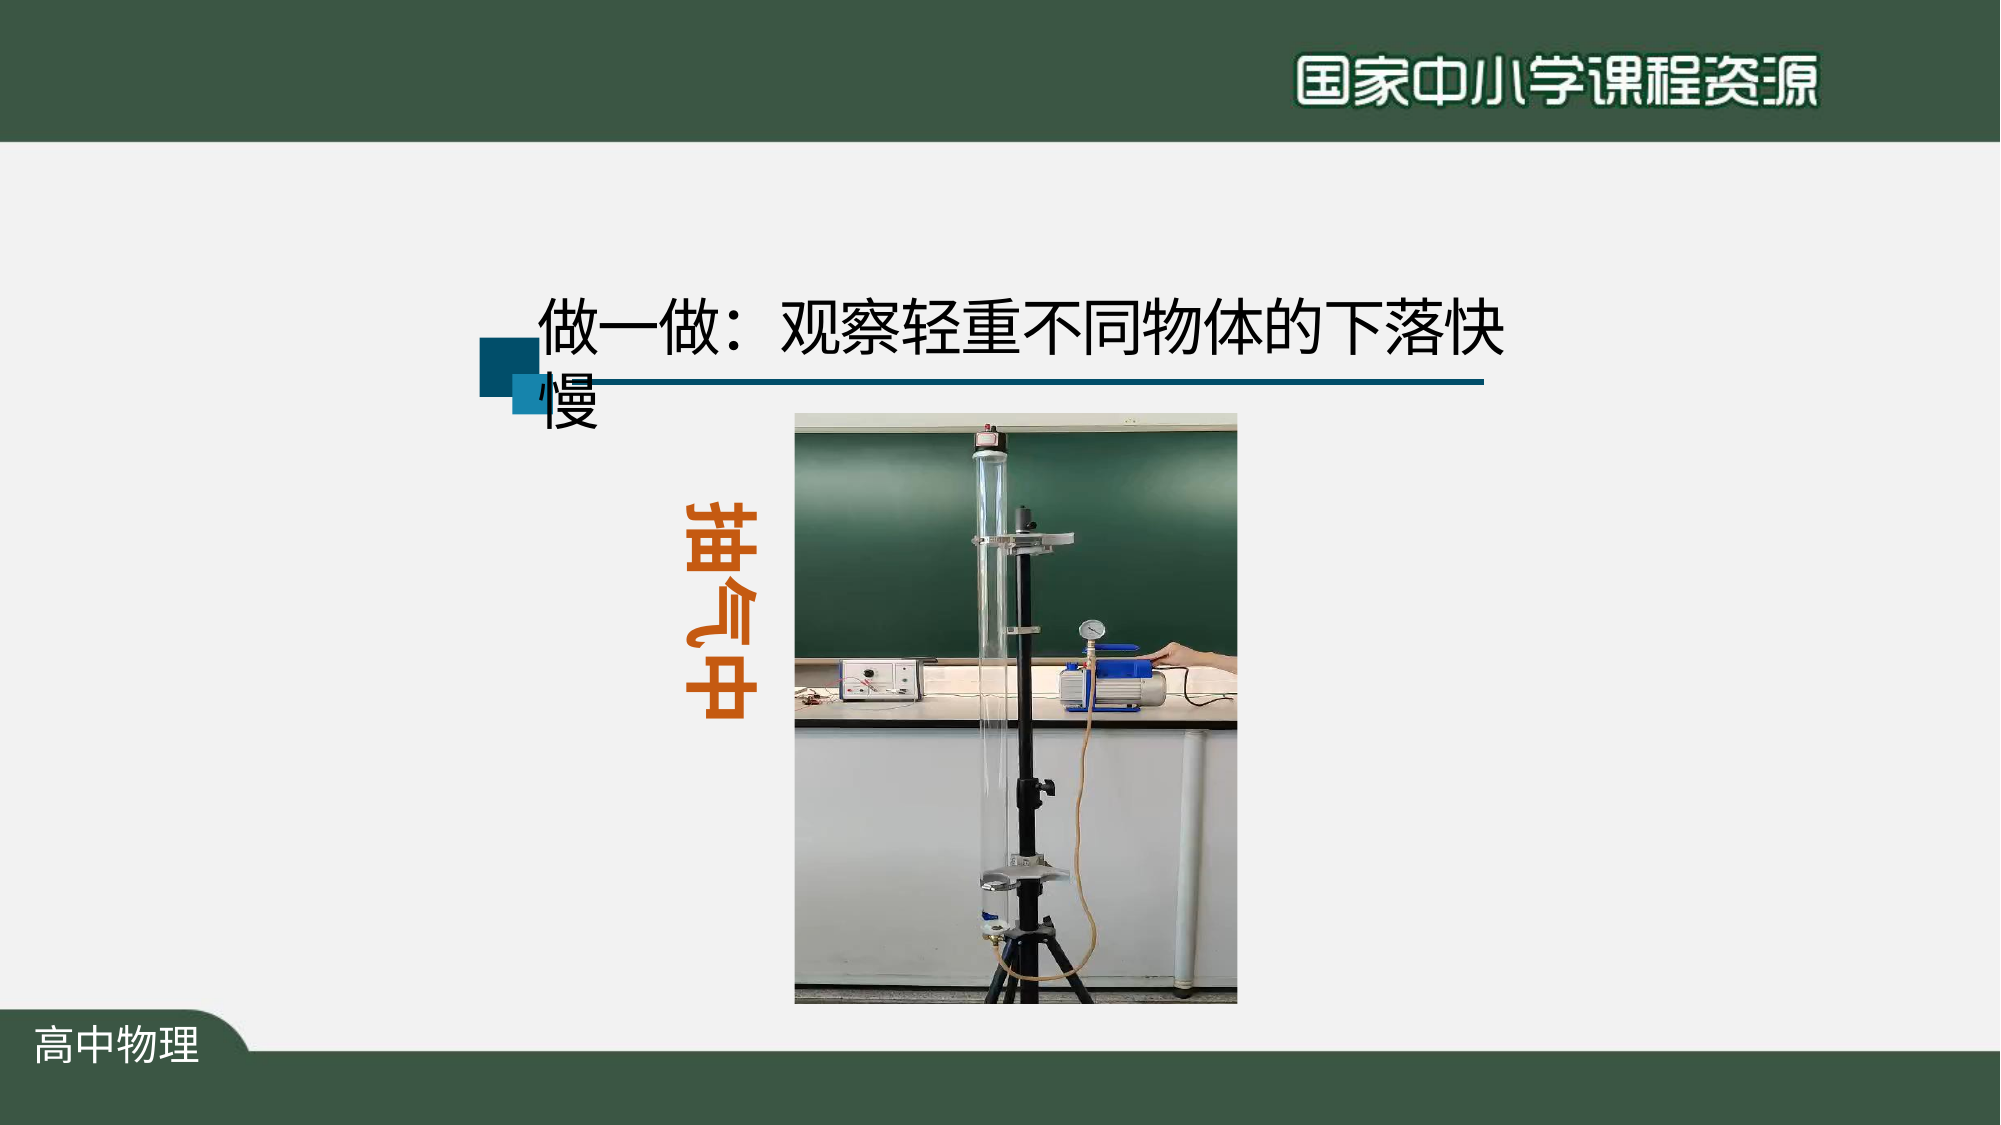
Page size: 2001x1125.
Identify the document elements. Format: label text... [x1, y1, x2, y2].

title 做一做：观察轻重不同物体的下落快慢 [535, 285, 1569, 476]
picture [0, 0, 2000, 1125]
text_box 抽气中 [657, 498, 737, 728]
text_box [794, 476, 1238, 1004]
text_box [512, 374, 535, 415]
text_box [479, 337, 535, 397]
footer 高中物理 [31, 1013, 202, 1125]
